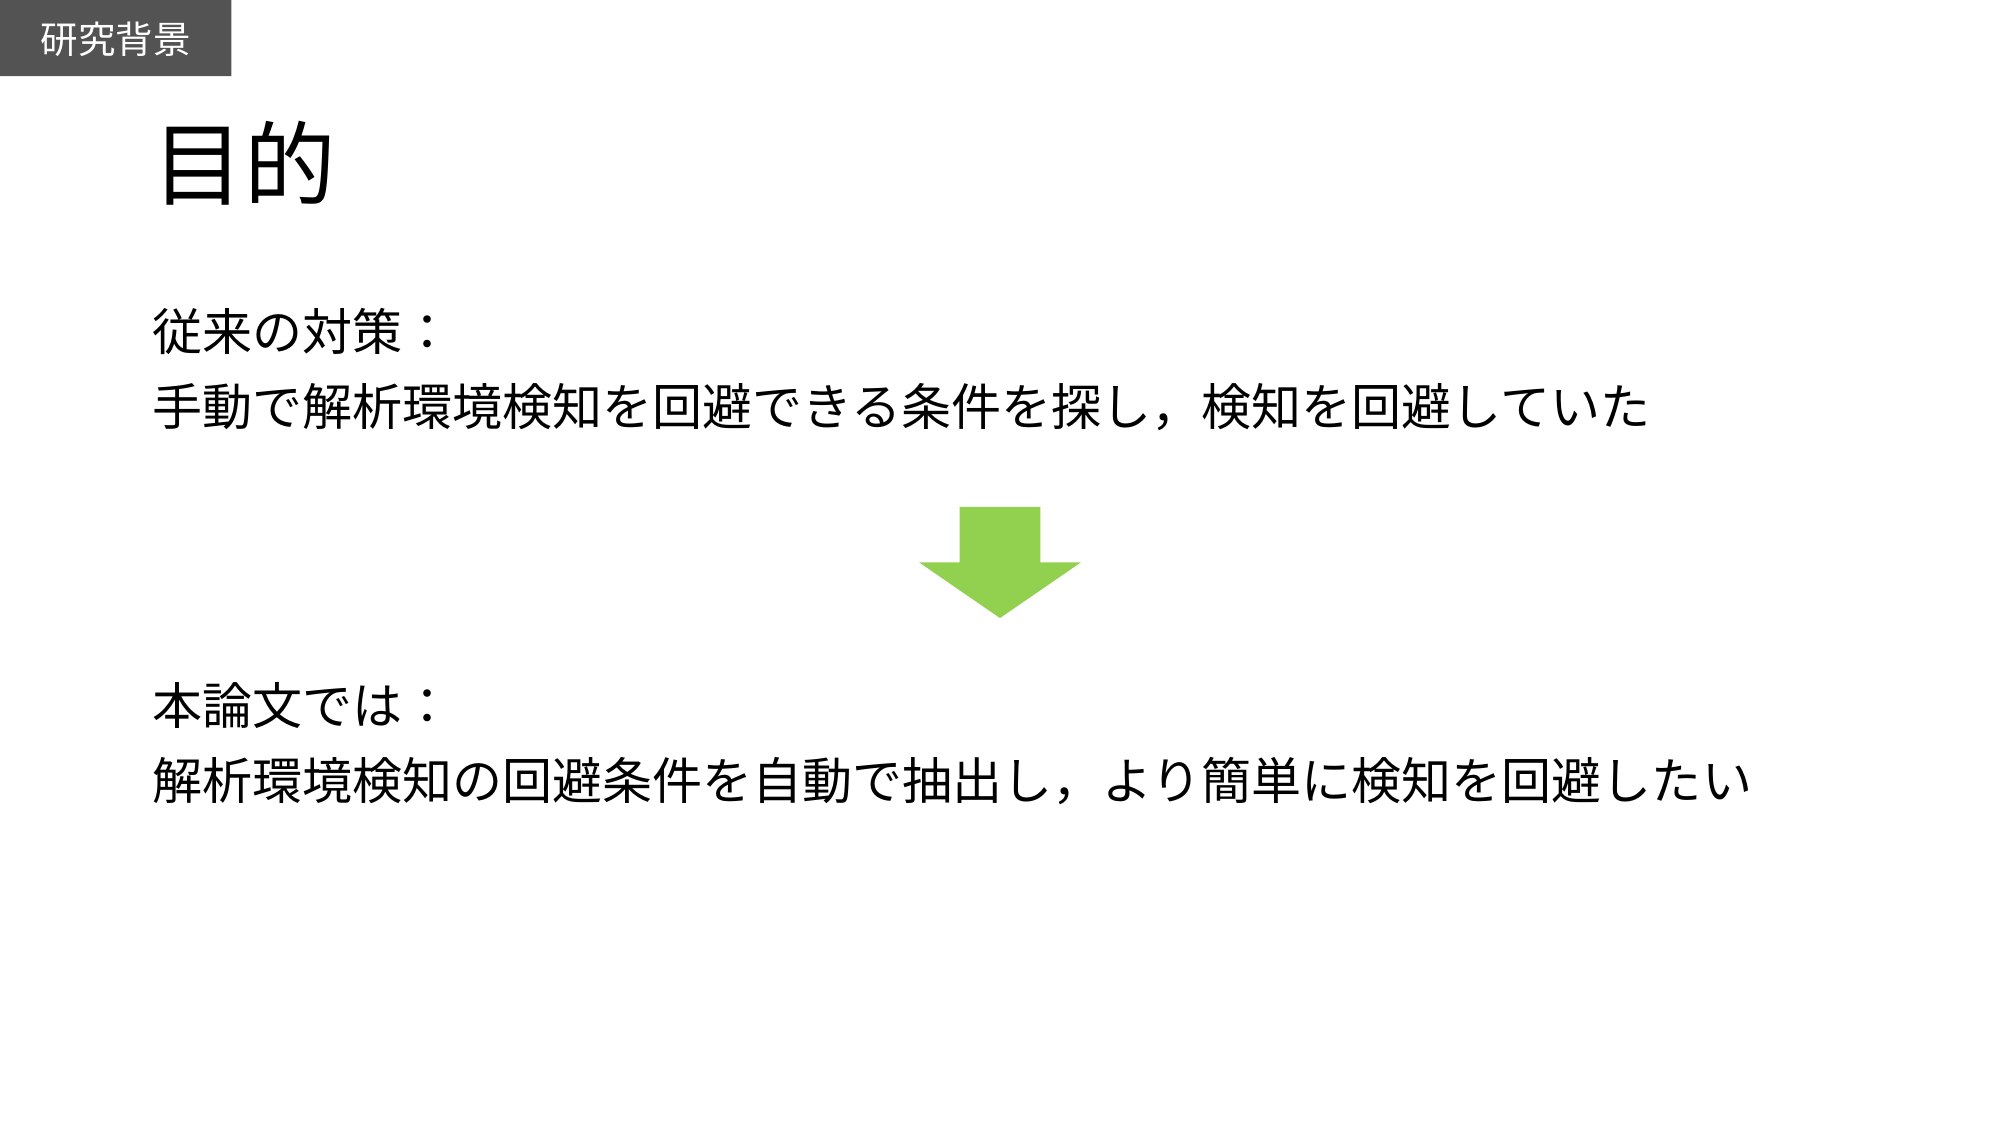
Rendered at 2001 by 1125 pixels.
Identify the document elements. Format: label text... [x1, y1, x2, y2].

text_box [915, 505, 1085, 620]
title 目的 [137, 59, 1863, 278]
list 従来の対策： 手動で解析環境検知を回避できる条件を探し，検知を回避していた 本論文では： 解析環境検知の回避条件を自動で抽出し，より簡単に検知を回避したい [137, 299, 1863, 1014]
text_box 研究背景 [0, 0, 232, 77]
